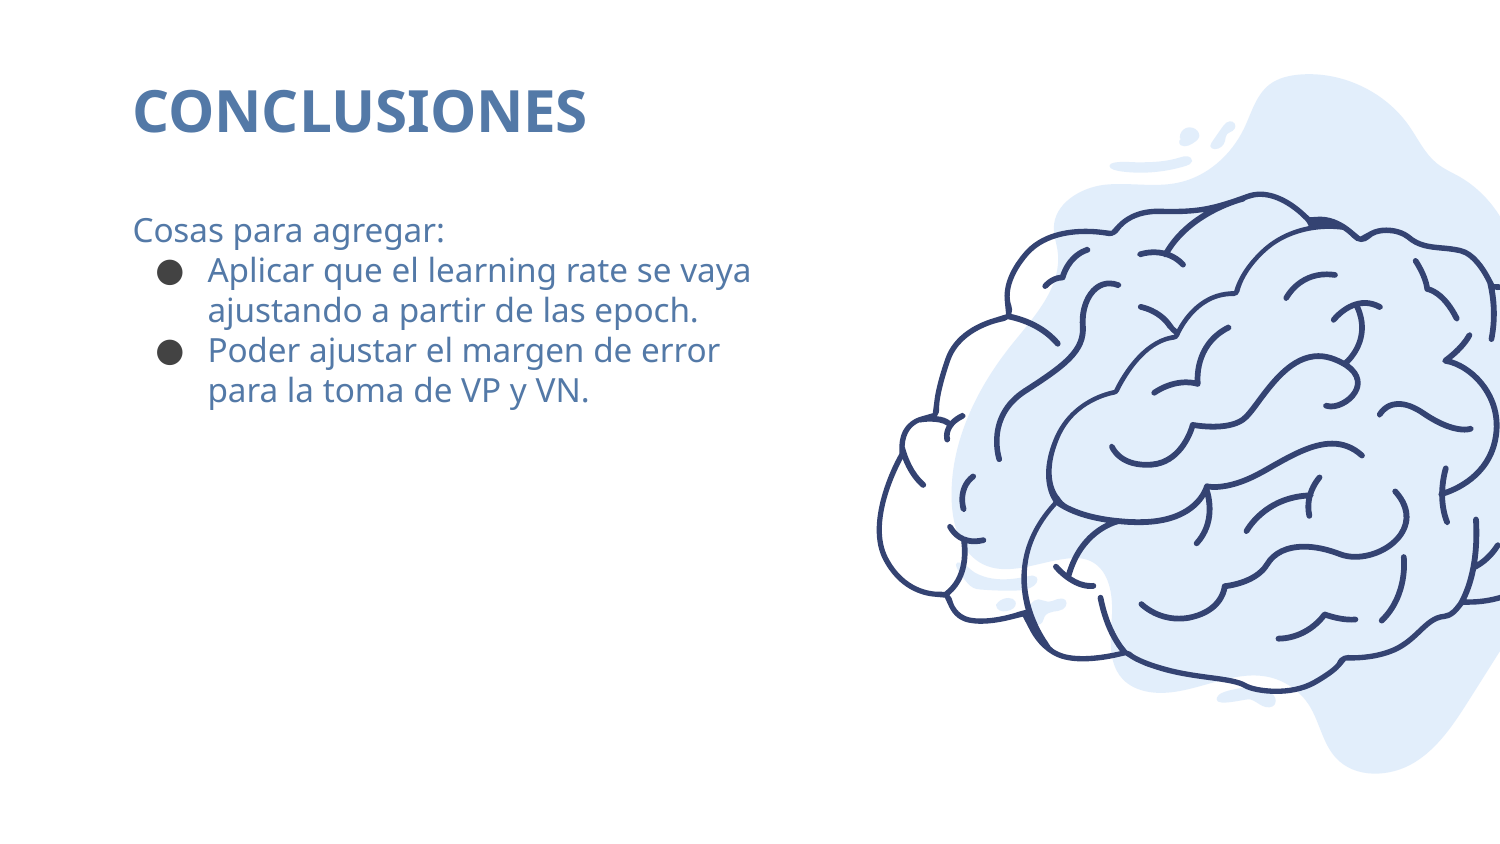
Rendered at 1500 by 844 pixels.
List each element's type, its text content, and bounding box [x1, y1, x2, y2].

subtitle Cosas para agregar: Aplicar que el learning rate se vaya ajustando a partir de las epoch. Poder ajustar el margen de error para la toma de VP y VN. [117, 222, 778, 436]
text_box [863, 191, 1500, 695]
title CONCLUSIONES [117, 58, 1383, 157]
